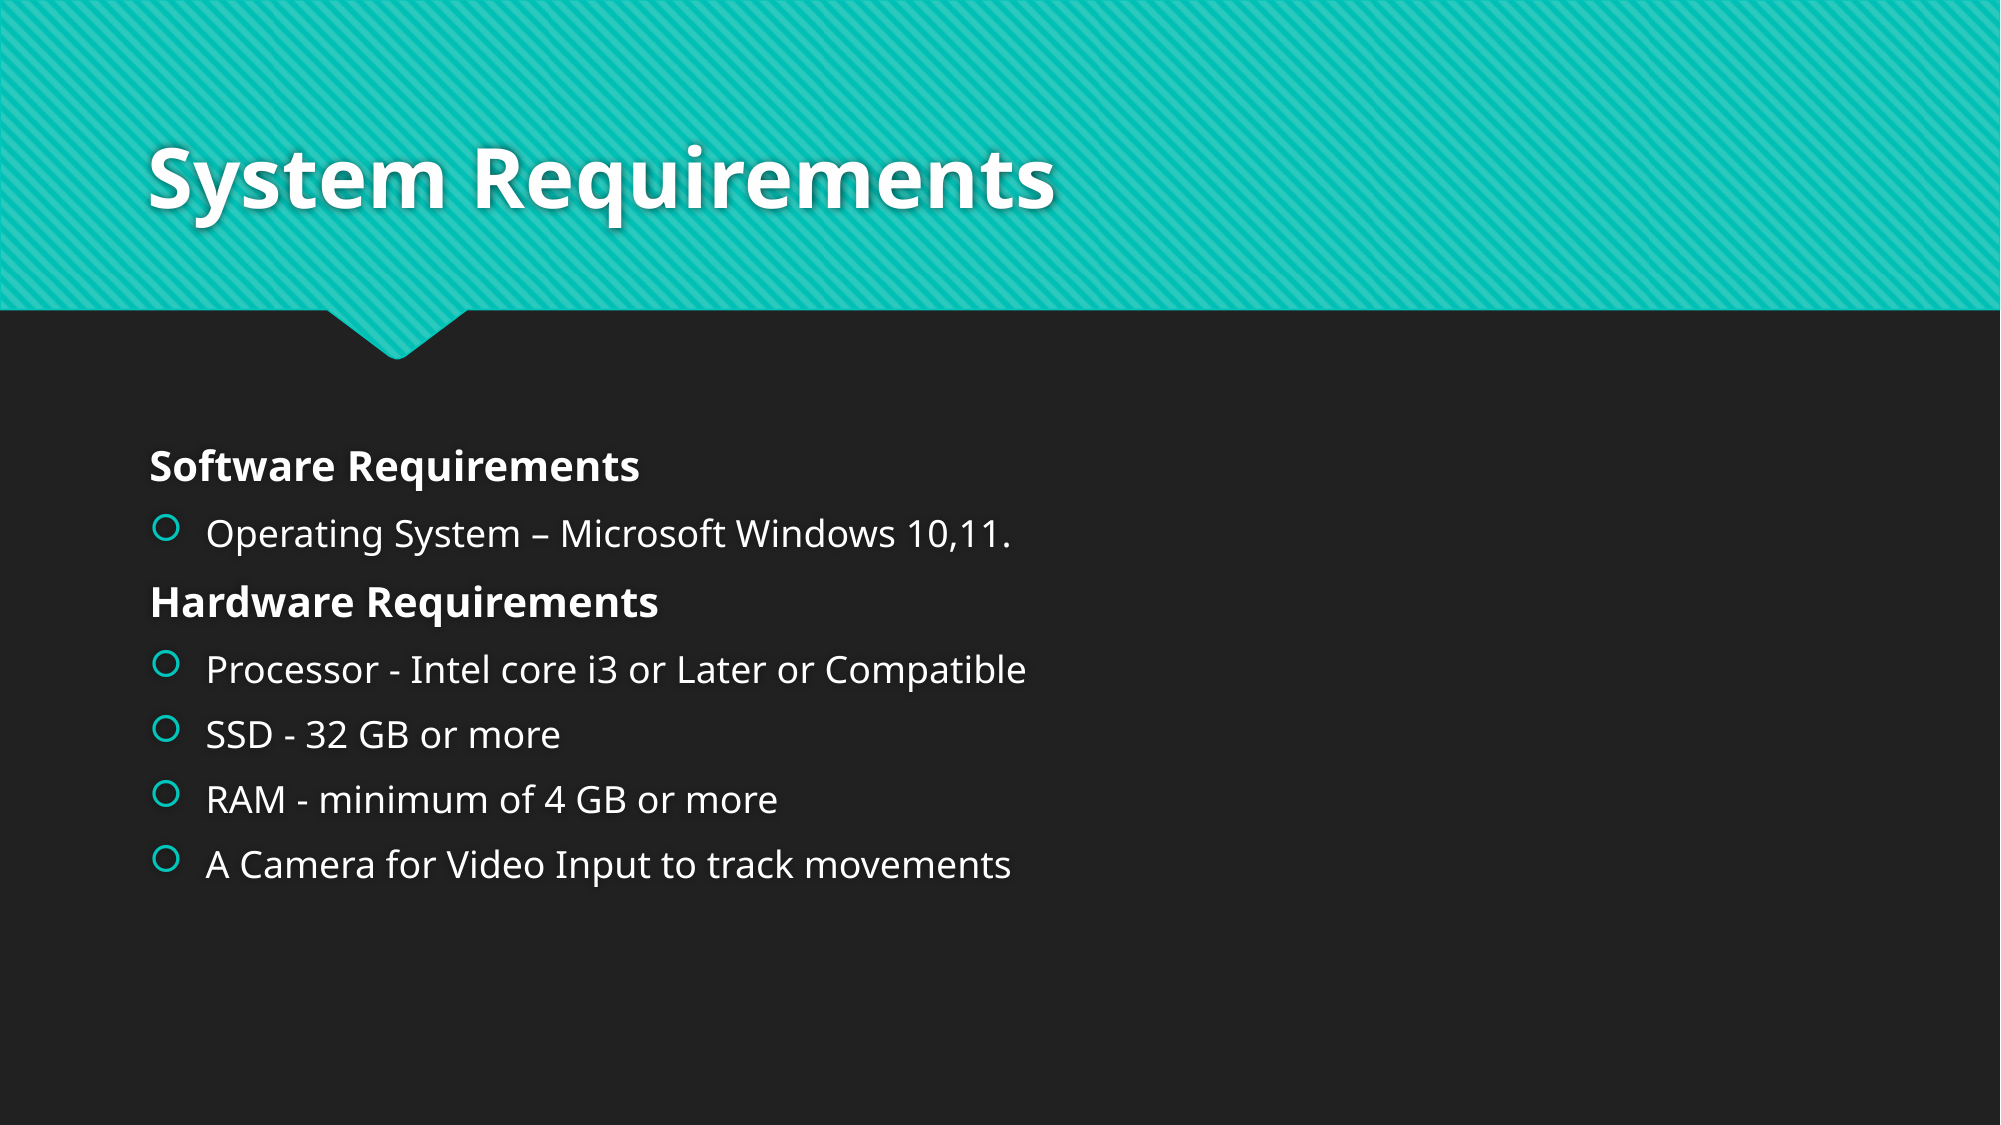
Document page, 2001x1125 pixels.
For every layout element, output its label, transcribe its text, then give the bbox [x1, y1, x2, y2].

title System Requirements [132, 73, 1868, 233]
list Software Requirements Operating System – Microsoft Windows 10,11. Hardware Requirements Processor - Intel core i3 or Later or Compatible SSD - 32 GB or more RAM - minimum of 4 GB or more A Camera for Video Input to track movements [134, 364, 1866, 962]
